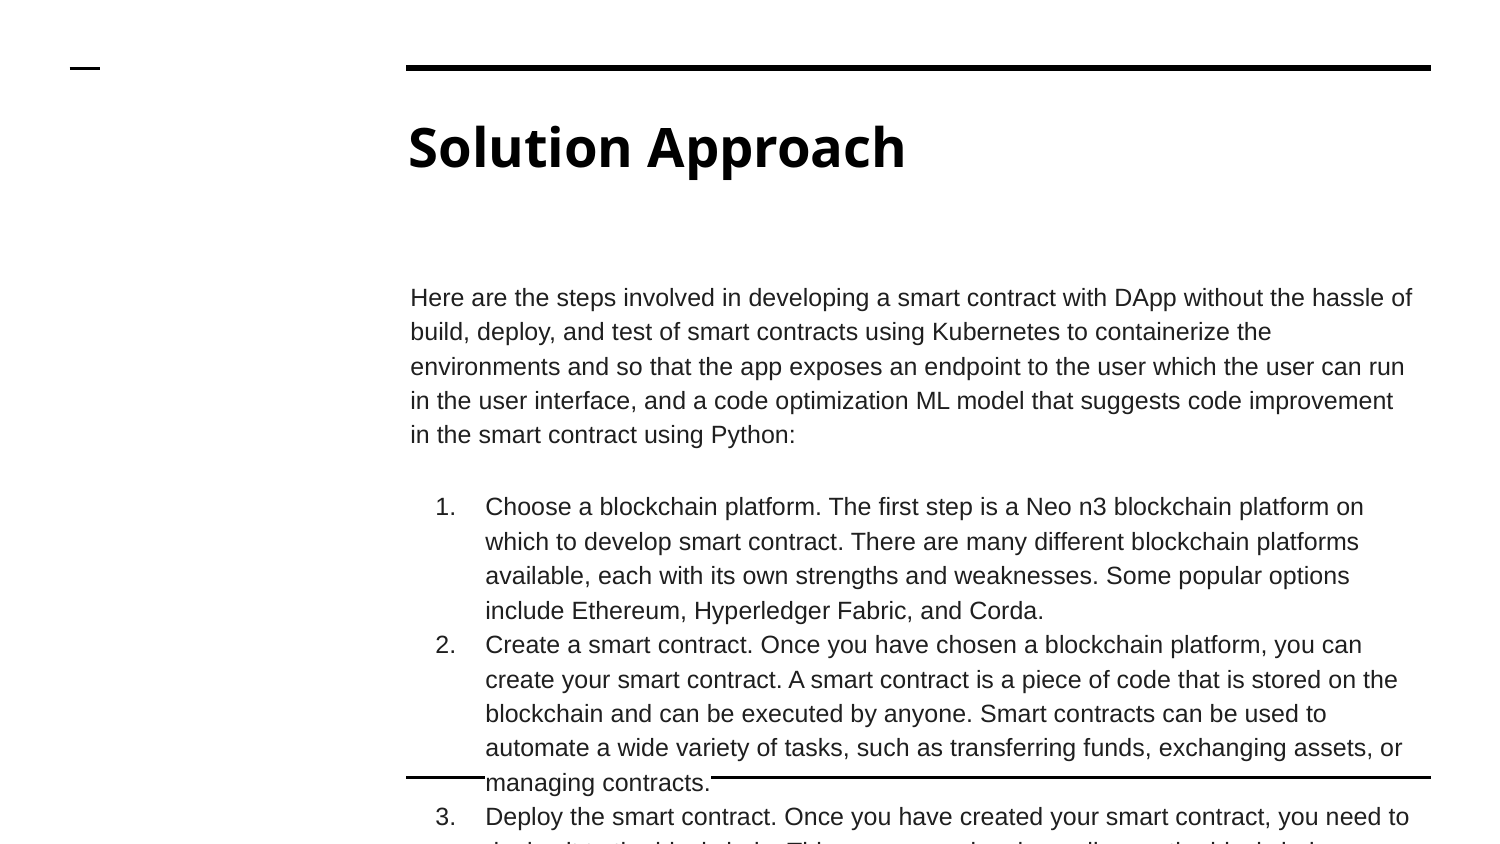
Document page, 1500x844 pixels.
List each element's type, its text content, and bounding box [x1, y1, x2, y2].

list Here are the steps involved in developing a smart contract with DApp without the hassle of build, deploy, and test of smart contracts using Kubernetes to containerize the environments and so that the app exposes an endpoint to the user which the user can run in the user interface, and a code optimization ML model that suggests code improvement in the smart contract using Python: Choose a blockchain platform. The first step is a Neo n3 blockchain platform on which to develop smart contract. There are many different blockchain platforms available, each with its own strengths and weaknesses. Some popular options include Ethereum, Hyperledger Fabric, and Corda. Create a smart contract. Once you have chosen a blockchain platform, you can create your smart contract. A smart contract is a piece of code that is stored on the blockchain and can be executed by anyone. Smart contracts can be used to automate a wide variety of tasks, such as transferring funds, exchanging assets, or managing contracts. Deploy the smart contract. Once you have created your smart contract, you need to deploy it to the blockchain. This process varies depending on the blockchain platform you are using. [395, 261, 1433, 755]
title Solution Approach [393, 94, 1431, 199]
